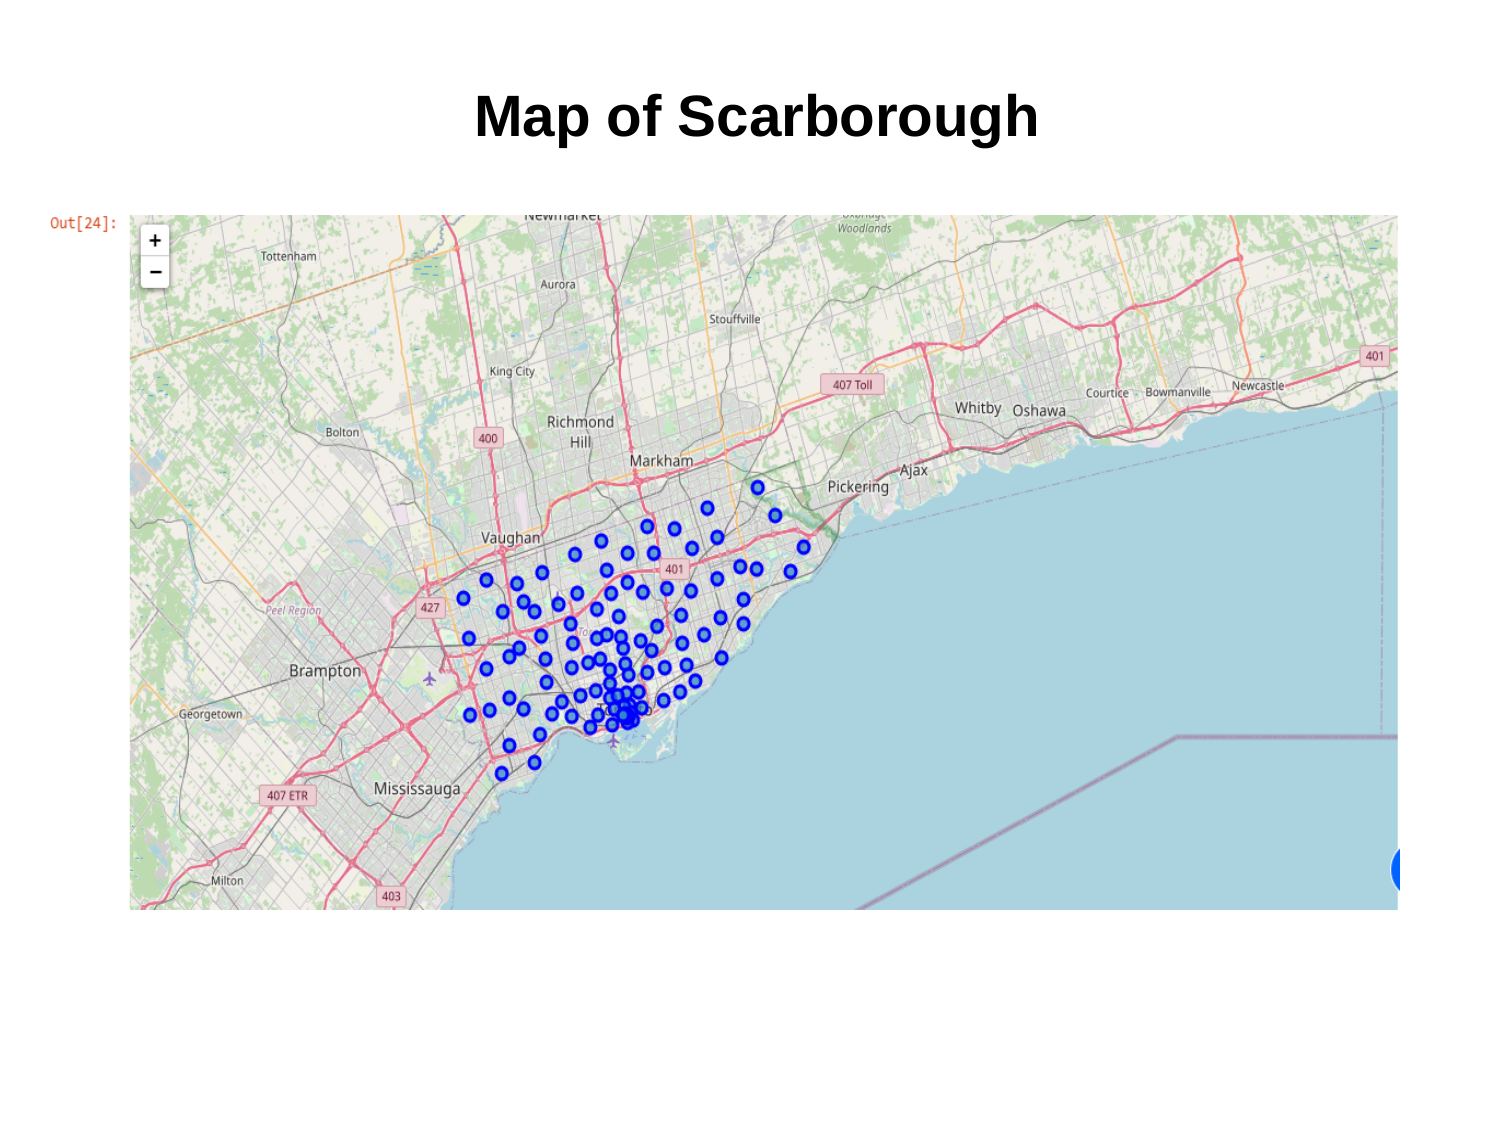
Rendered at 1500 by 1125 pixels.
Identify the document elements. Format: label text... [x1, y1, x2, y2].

picture [49, 215, 1401, 910]
text_box Map of Scarborough [262, 0, 1500, 156]
